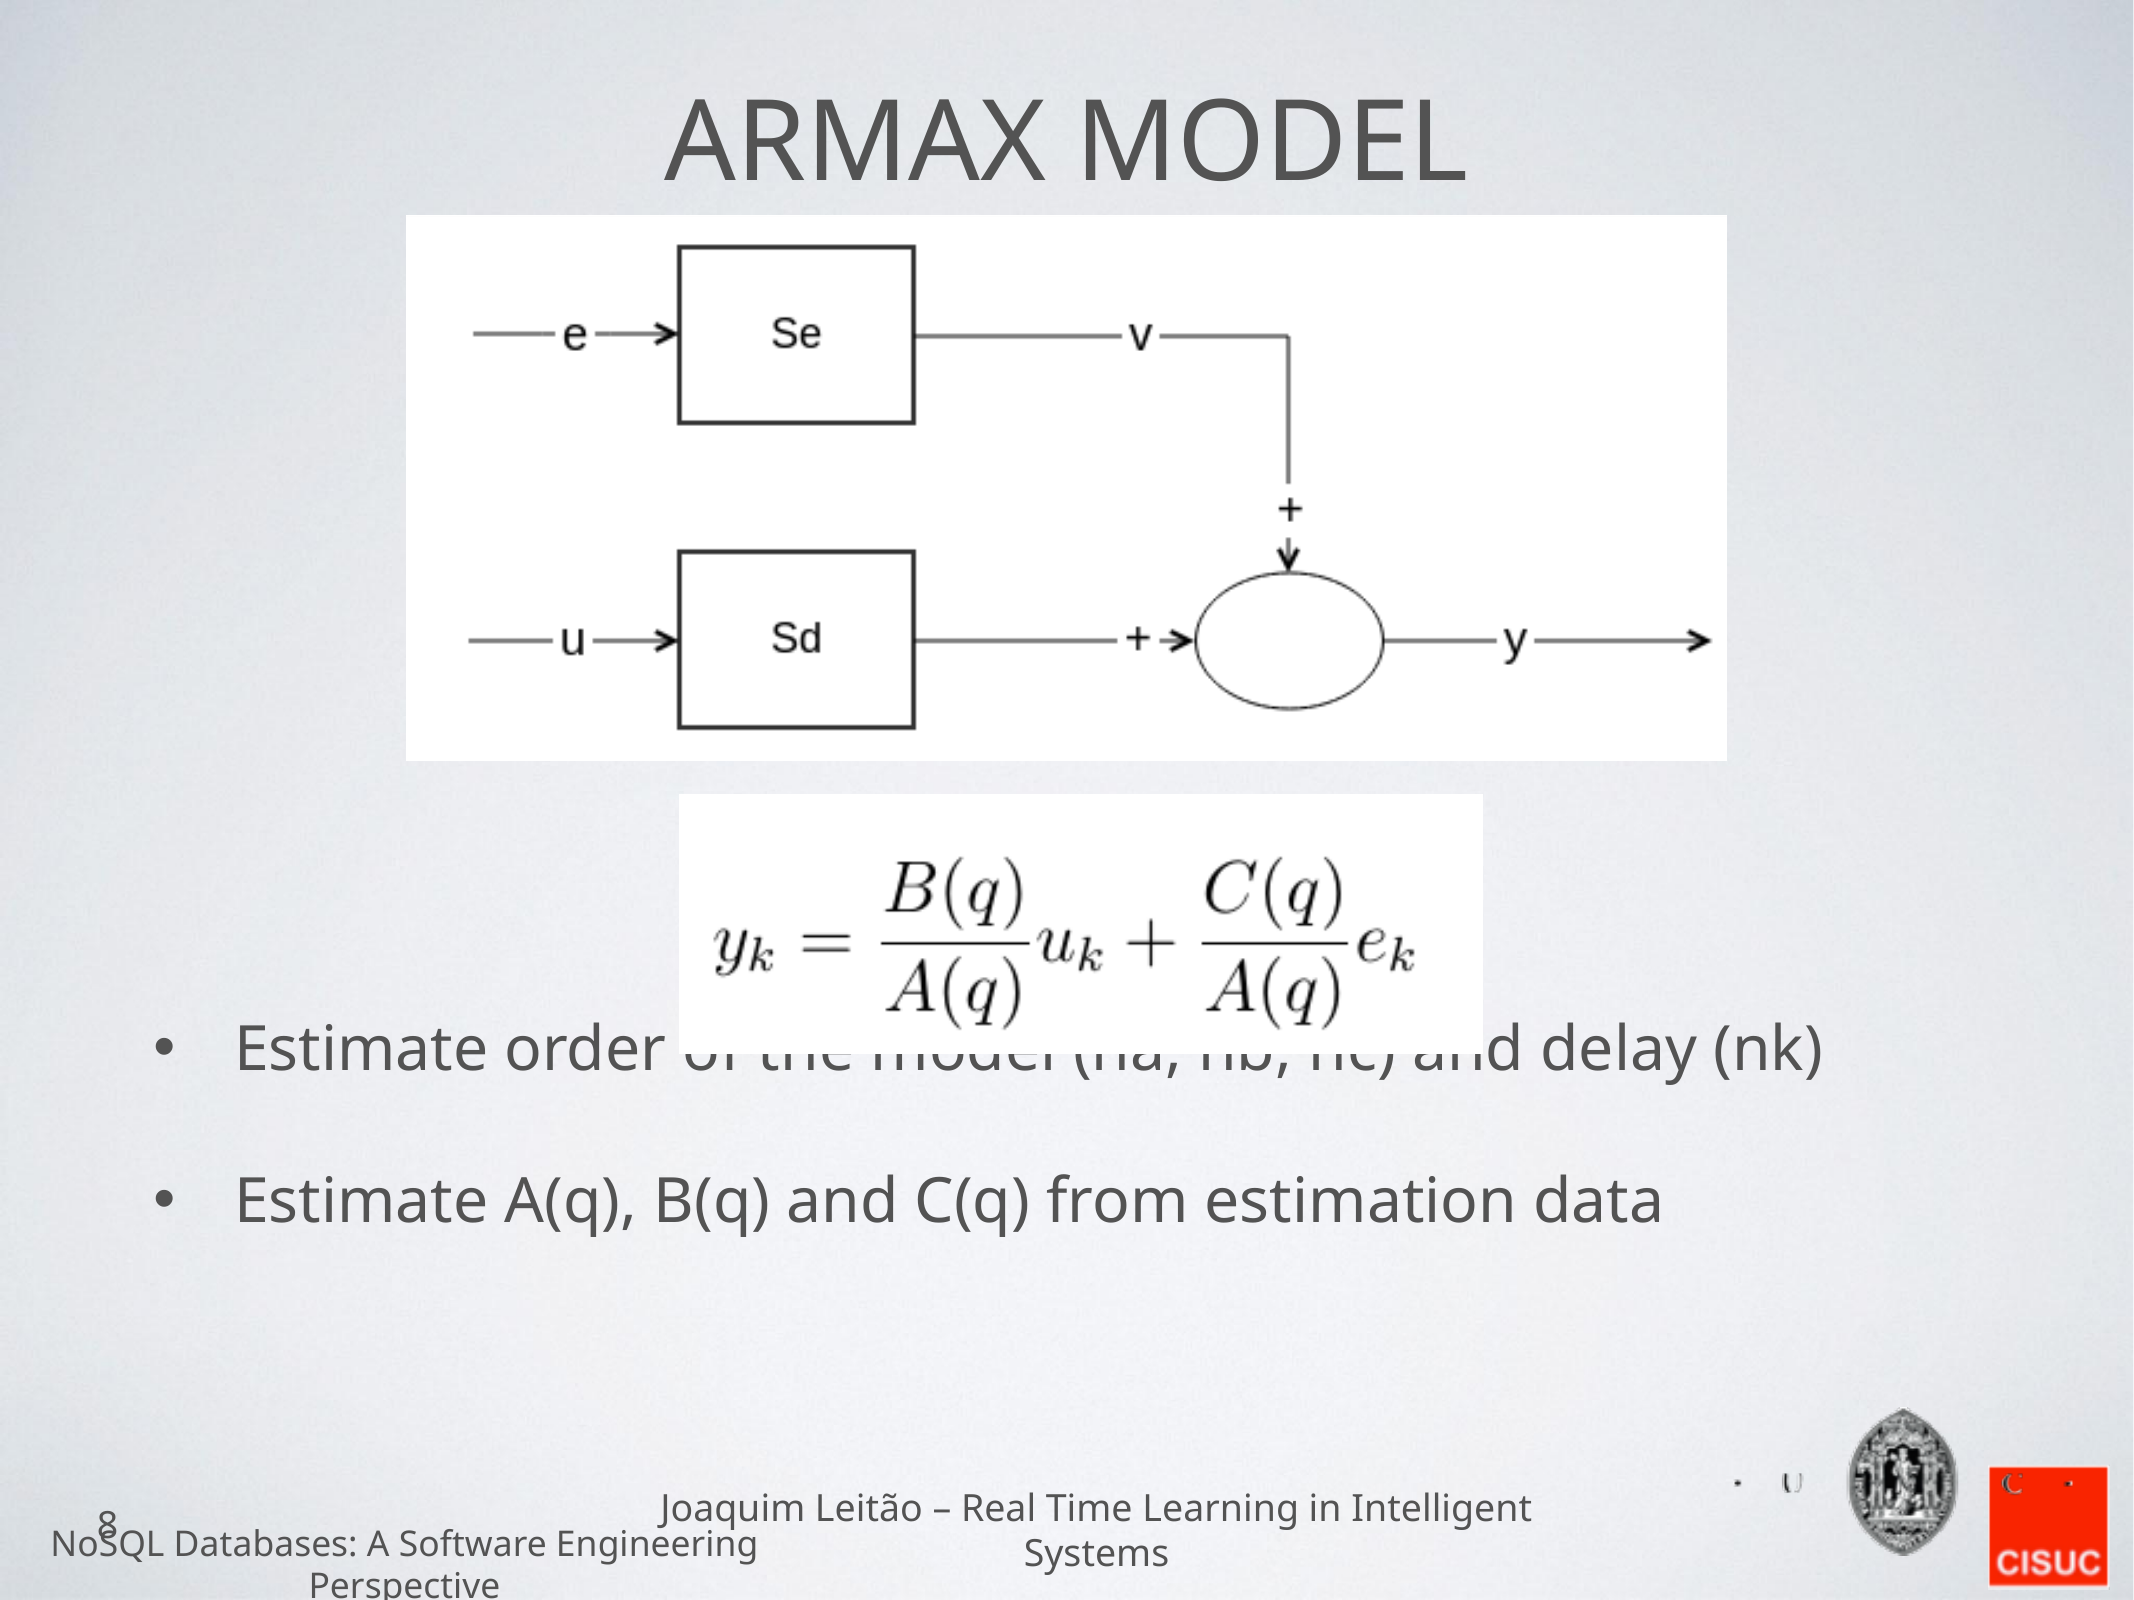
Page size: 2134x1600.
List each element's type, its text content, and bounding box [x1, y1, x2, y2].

text_box 8 [58, 1492, 157, 1555]
picture [387, 1581, 398, 1596]
text_box Joaquim Leitão – Real Time Learning in Intelligent Systems [635, 1497, 1558, 1561]
list Estimate order of the model (na, nb, nc) and delay (nk) Estimate A(q), B(q) and C(q) from estimation data [58, 1008, 2014, 1470]
title ARMAX MODEL [58, 38, 2075, 232]
picture [0, 0, 2134, 1600]
